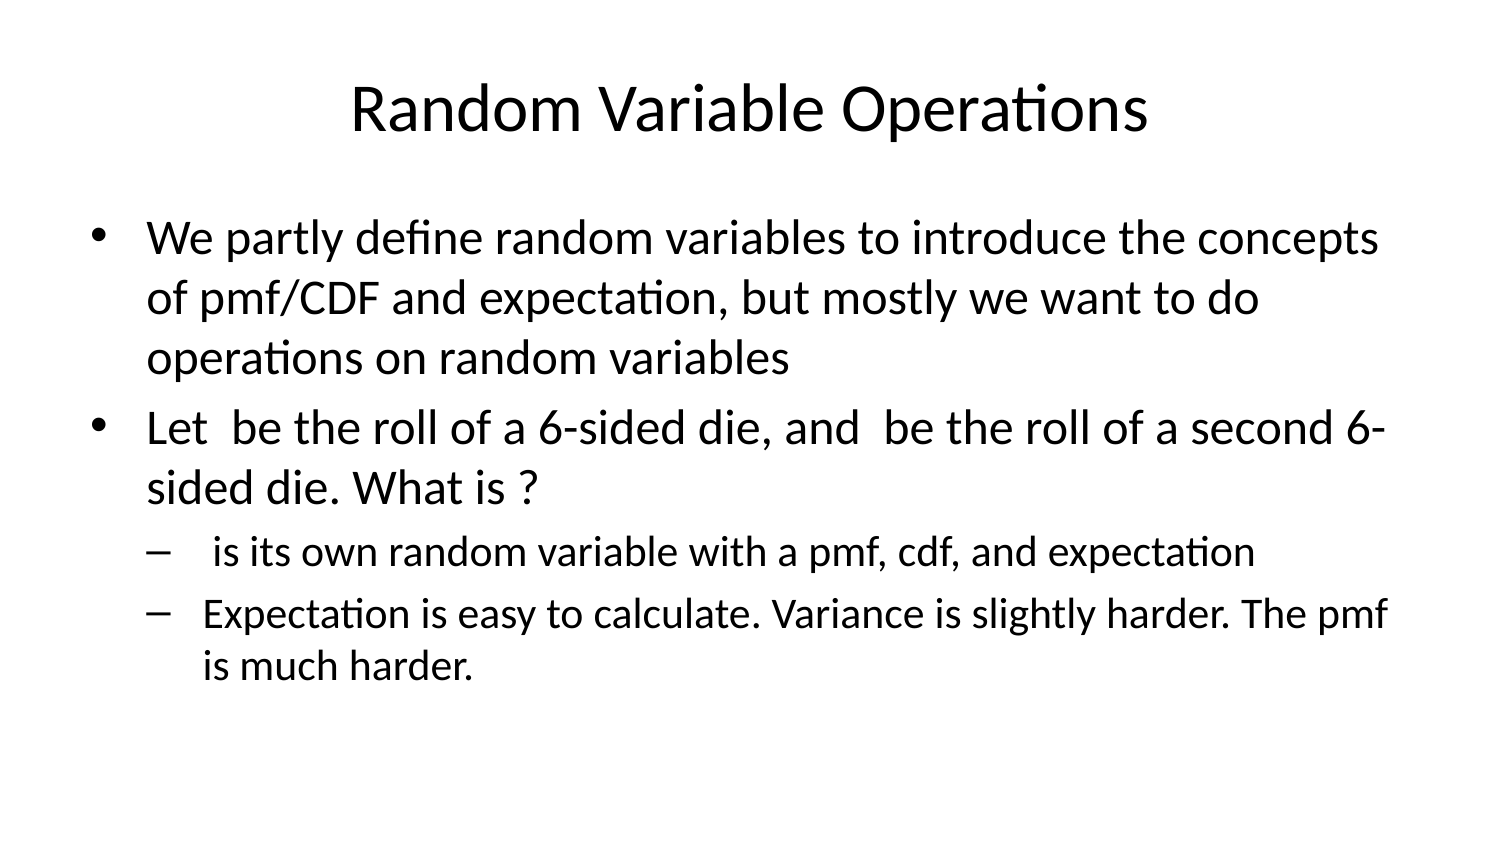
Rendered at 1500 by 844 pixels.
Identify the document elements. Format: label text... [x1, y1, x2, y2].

title Random Variable Operations [75, 33, 1425, 175]
